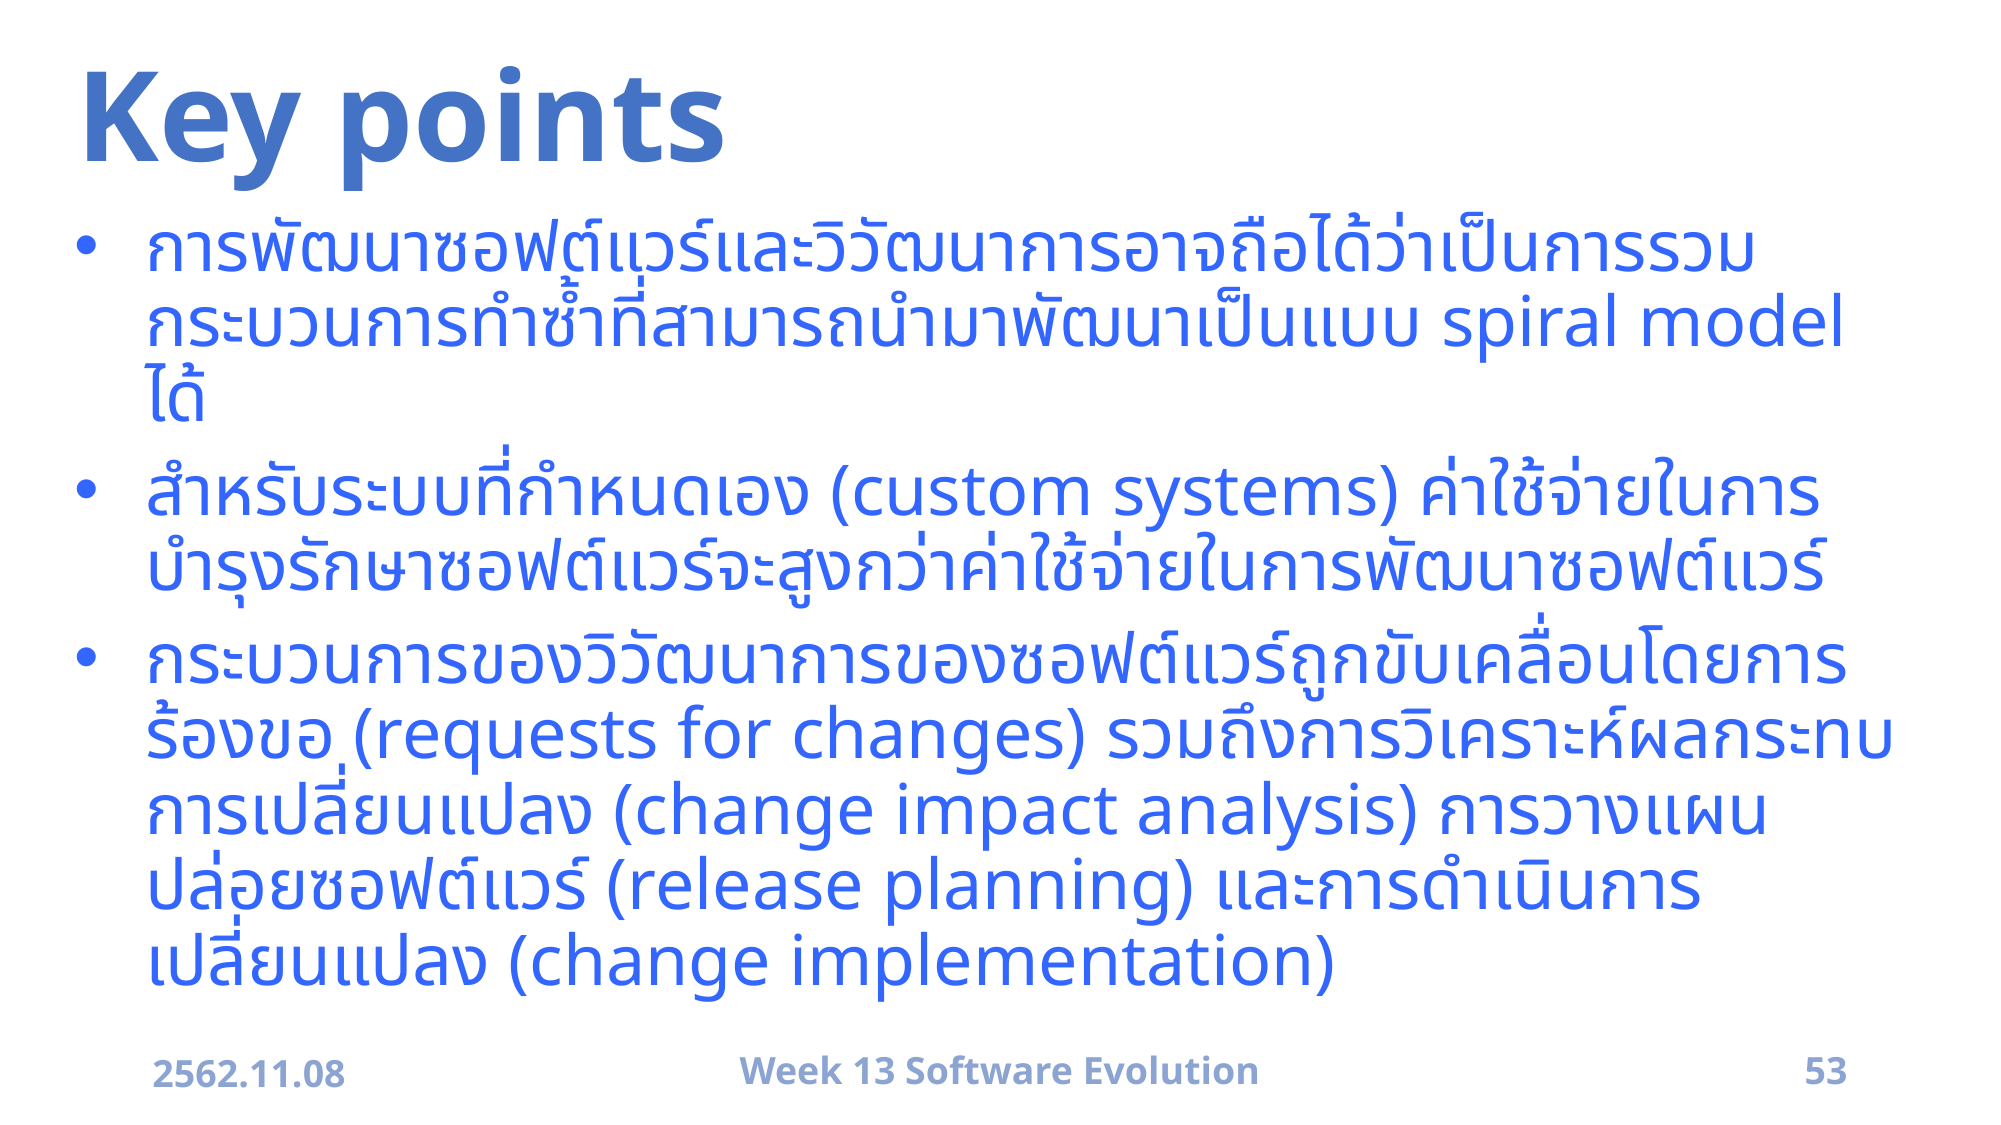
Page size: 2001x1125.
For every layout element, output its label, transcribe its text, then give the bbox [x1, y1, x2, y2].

list การพัฒนาซอฟต์แวร์และวิวัฒนาการอาจถือได้ว่าเป็นการรวมกระบวนการทำซ้ำที่สามารถนำมาพัฒนาเป็นแบบ spiral model ได้ สำหรับระบบที่กำหนดเอง (custom systems) ค่าใช้จ่ายในการบำรุงรักษาซอฟต์แวร์จะสูงกว่าค่าใช้จ่ายในการพัฒนาซอฟต์แวร์ กระบวนการของวิวัฒนาการของซอฟต์แวร์ถูกขับเคลื่อนโดยการร้องขอ (requests for changes) รวมถึงการวิเคราะห์ผลกระทบการเปลี่ยนแปลง (change impact analysis) การวางแผนปล่อยซอฟต์แวร์ (release planning) และการดำเนินการเปลี่ยนแปลง (change implementation) [59, 203, 1930, 1014]
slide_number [137, 1042, 588, 1103]
footer Week 13 Software Evolution [662, 1042, 1338, 1103]
title Key points [61, 39, 1932, 204]
slide_number 53 [1412, 1042, 1863, 1103]
